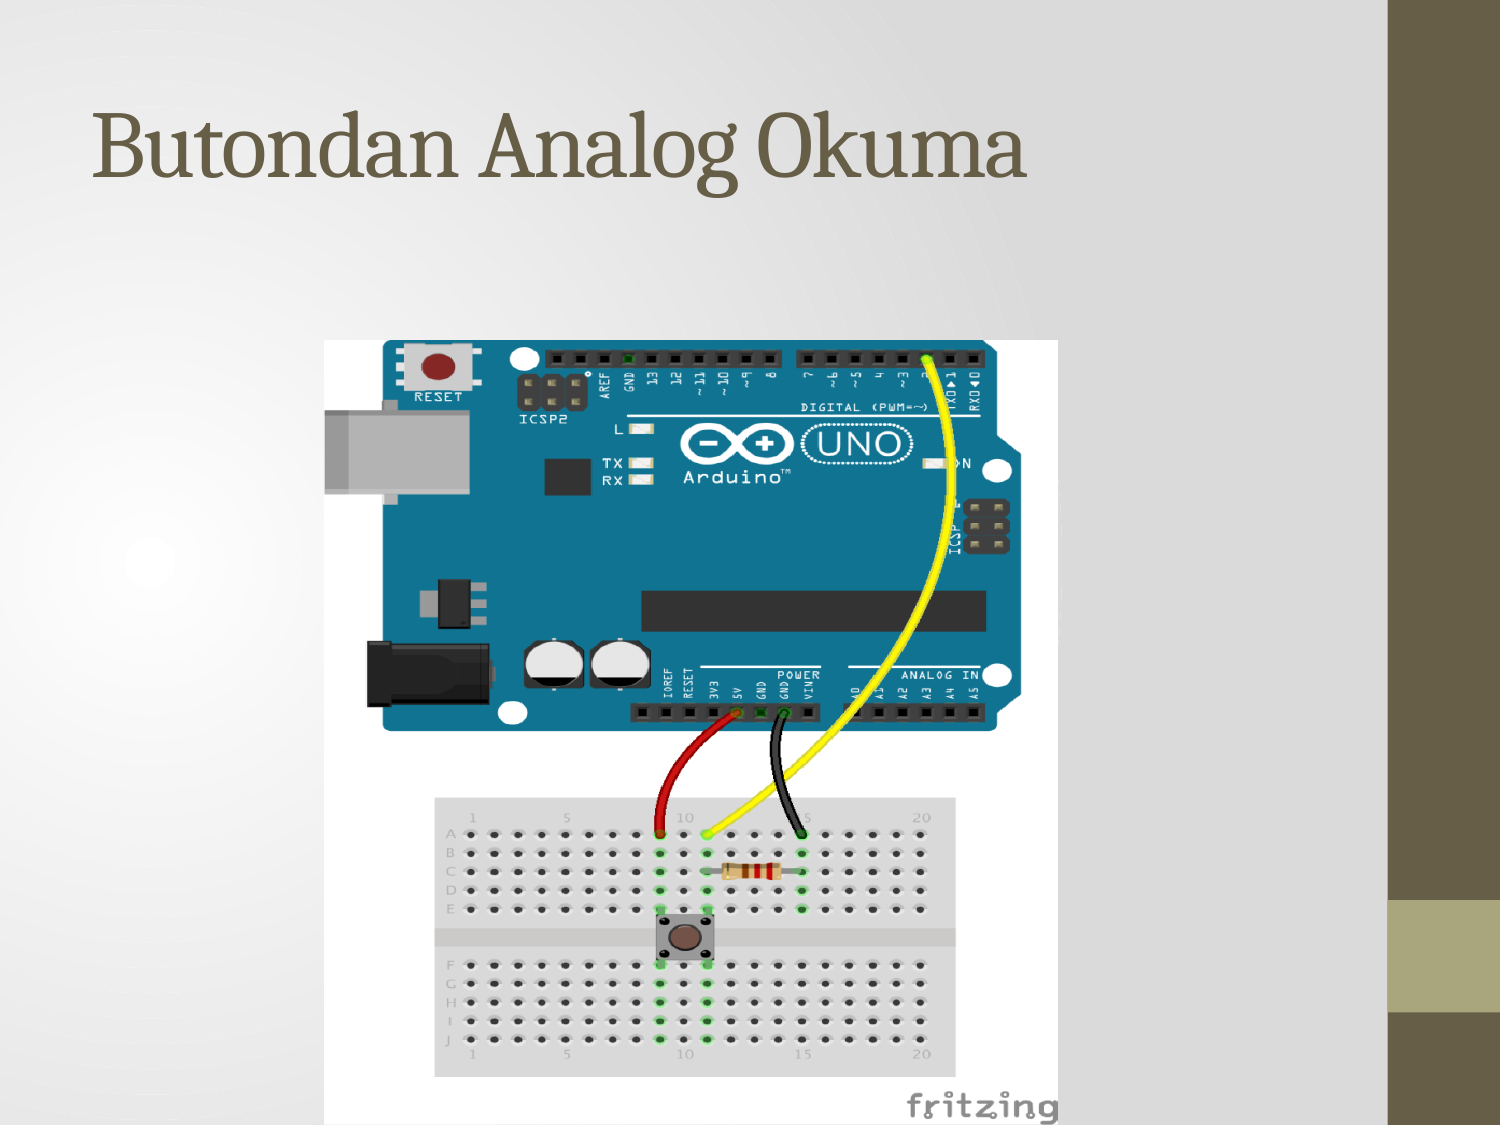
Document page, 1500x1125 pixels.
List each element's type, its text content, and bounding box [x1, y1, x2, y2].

title Butondan Analog Okuma [75, 45, 1325, 233]
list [324, 339, 1058, 1125]
